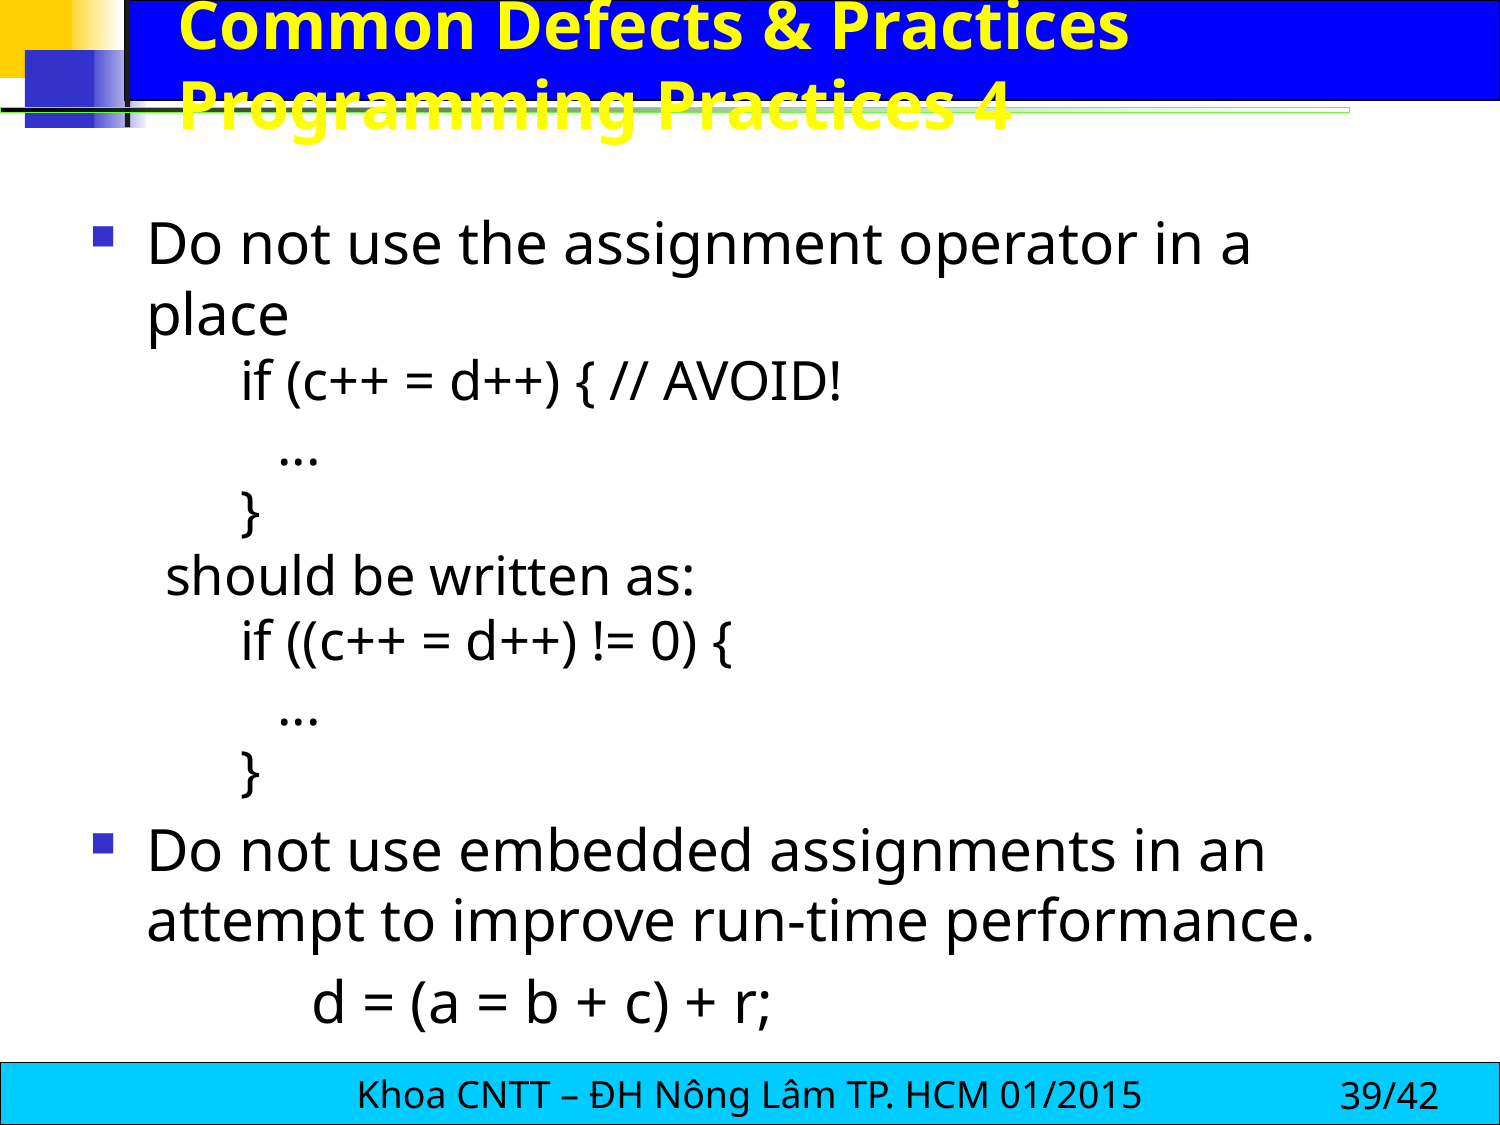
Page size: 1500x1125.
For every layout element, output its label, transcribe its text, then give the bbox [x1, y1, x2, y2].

title Common Defects & Practices Programming Practices 4 [162, 0, 1426, 151]
list Do not use the assignment operator in a place if (c++ = d++) { // AVOID! ... } should be written as: if ((c++ = d++) != 0) { ... } Do not use embedded assignments in an attempt to improve run-time performance. d = (a = b + c) + r; [74, 198, 1426, 997]
